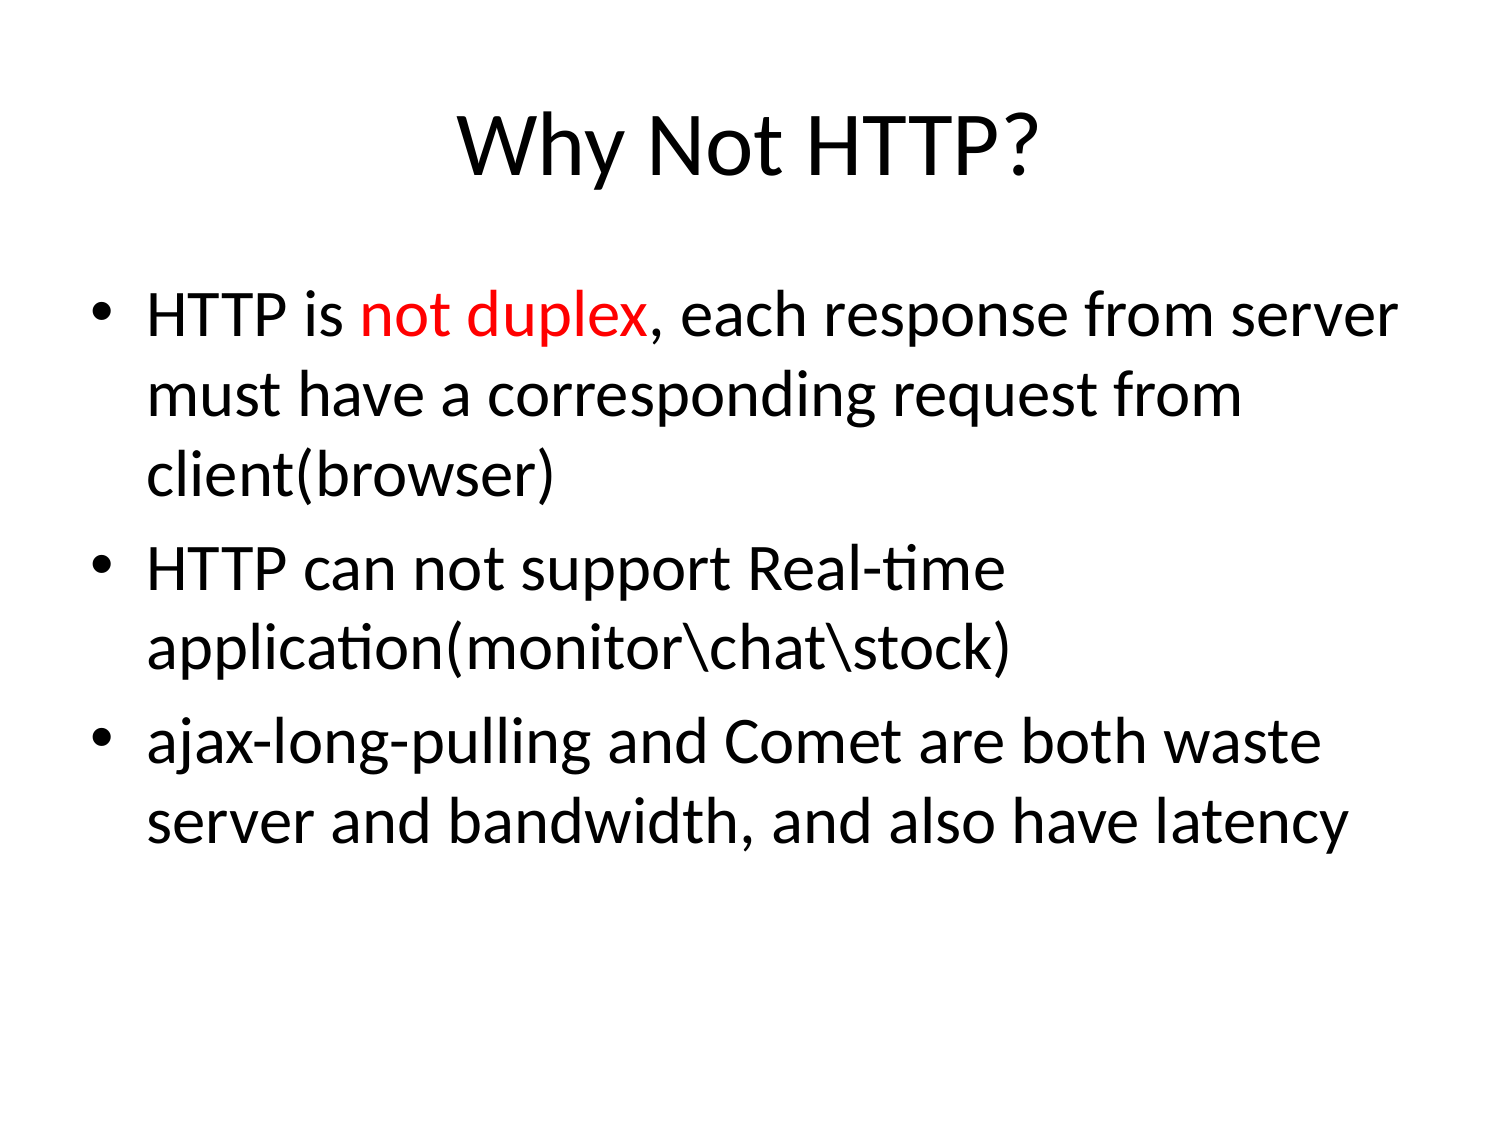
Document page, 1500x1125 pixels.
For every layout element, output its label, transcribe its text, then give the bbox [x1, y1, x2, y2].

list HTTP is not duplex, each response from server must have a corresponding request from client(browser) HTTP can not support Real-time application(monitor\chat\stock) ajax-long-pulling and Comet are both waste server and bandwidth, and also have latency [75, 262, 1425, 1005]
title Why Not HTTP? [75, 45, 1425, 233]
